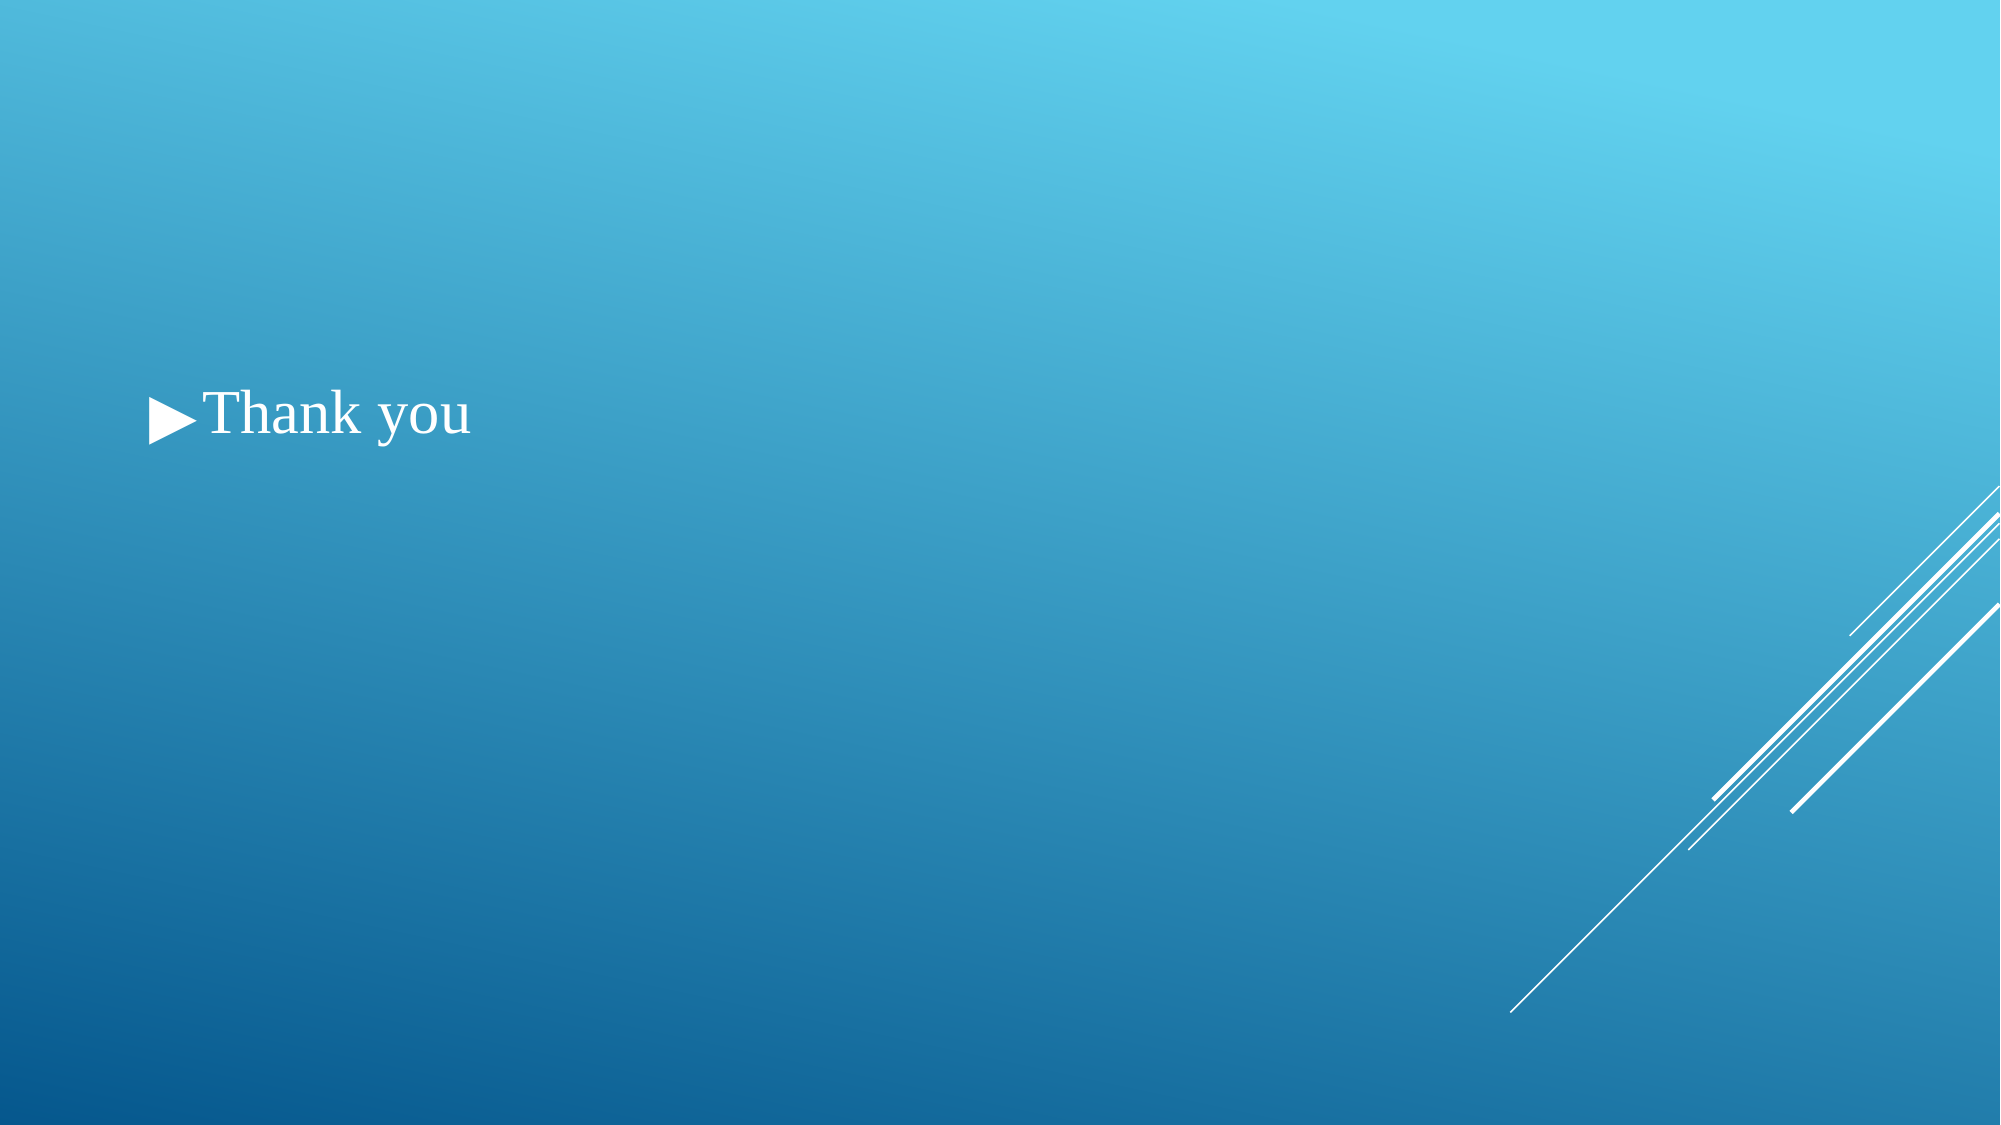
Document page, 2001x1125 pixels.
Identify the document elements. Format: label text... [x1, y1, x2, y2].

list Thank you [112, 112, 1513, 706]
